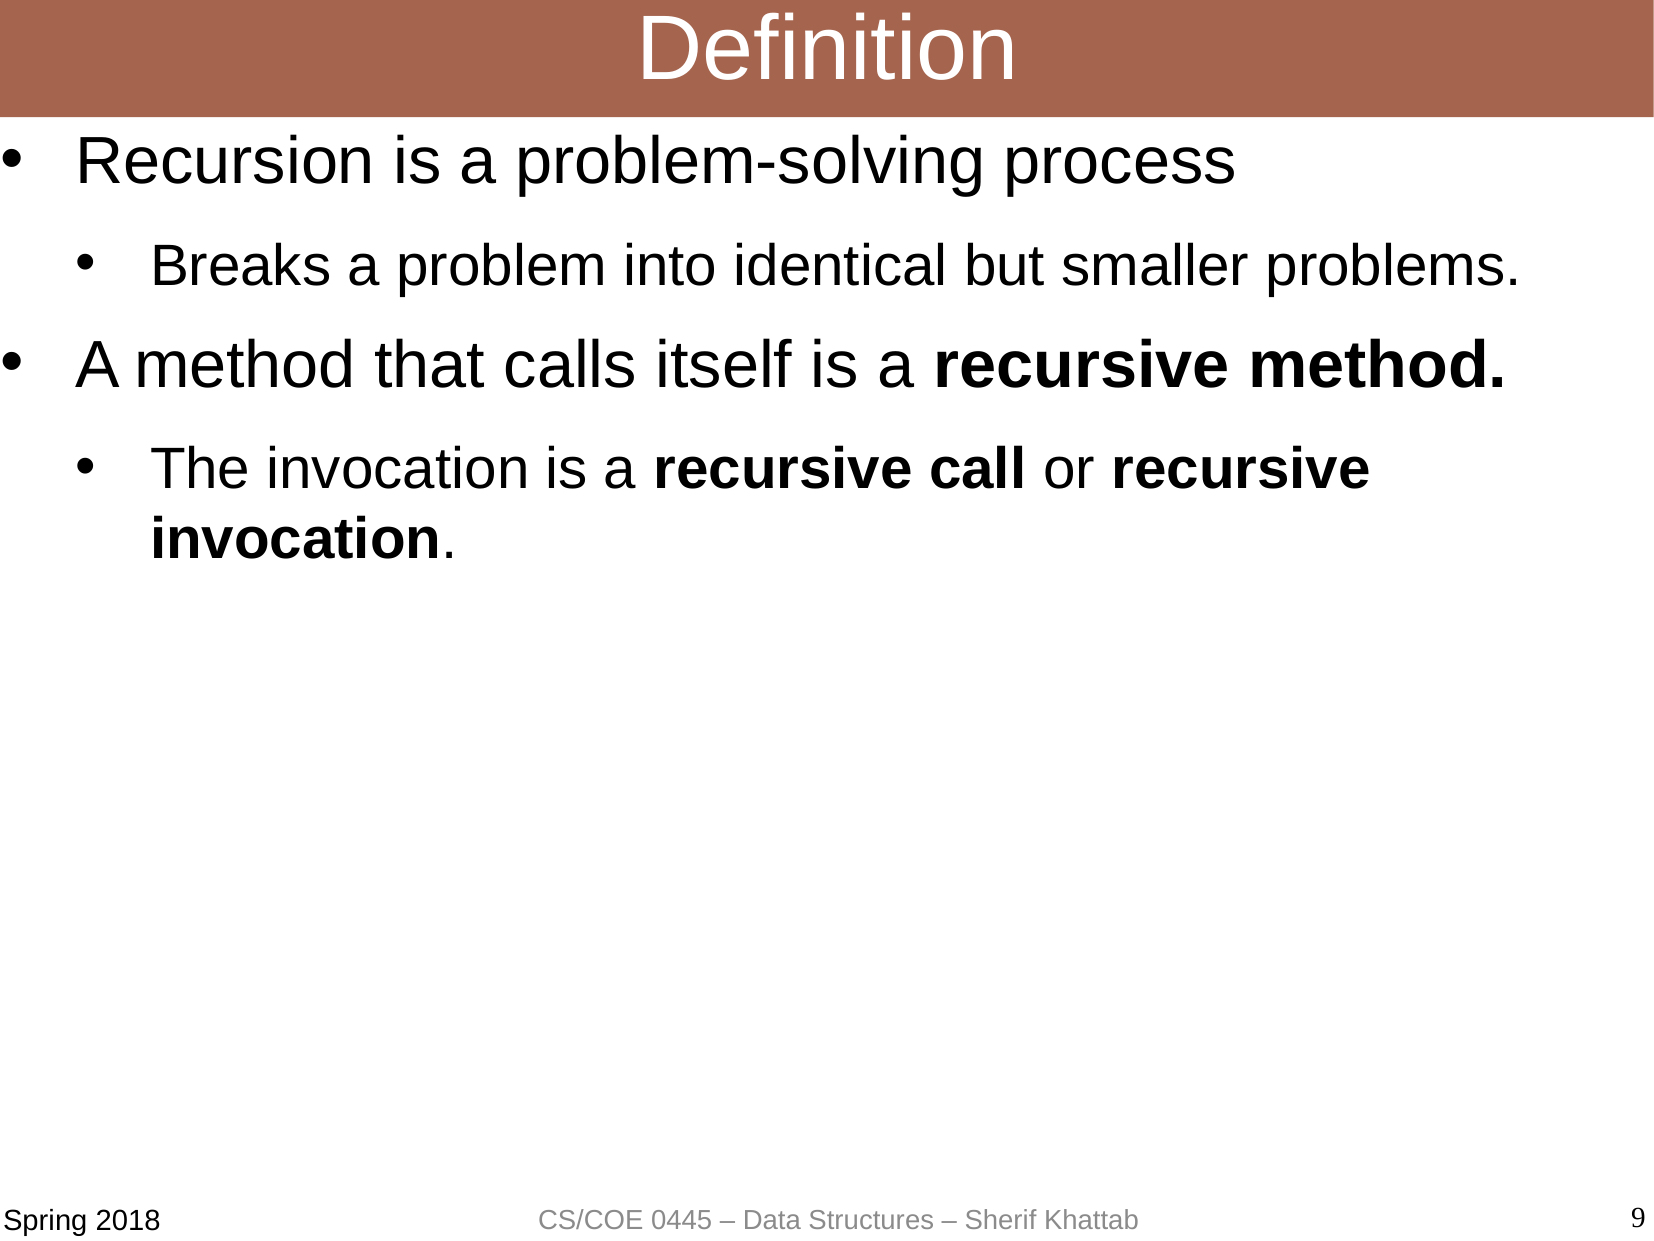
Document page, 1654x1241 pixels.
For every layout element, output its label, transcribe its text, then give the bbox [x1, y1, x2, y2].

slide_number 9 [1265, 1200, 1647, 1241]
title Definition [0, 0, 1654, 117]
footer CS/COE 0445 – Data Structures – Sherif Khattab [460, 1201, 1217, 1241]
slide_number Spring 2018 [2, 1206, 384, 1241]
list Recursion is a problem-solving process Breaks a problem into identical but smaller problems. A method that calls itself is a recursive method. The invocation is a recursive call or recursive invocation. [0, 117, 1654, 1195]
